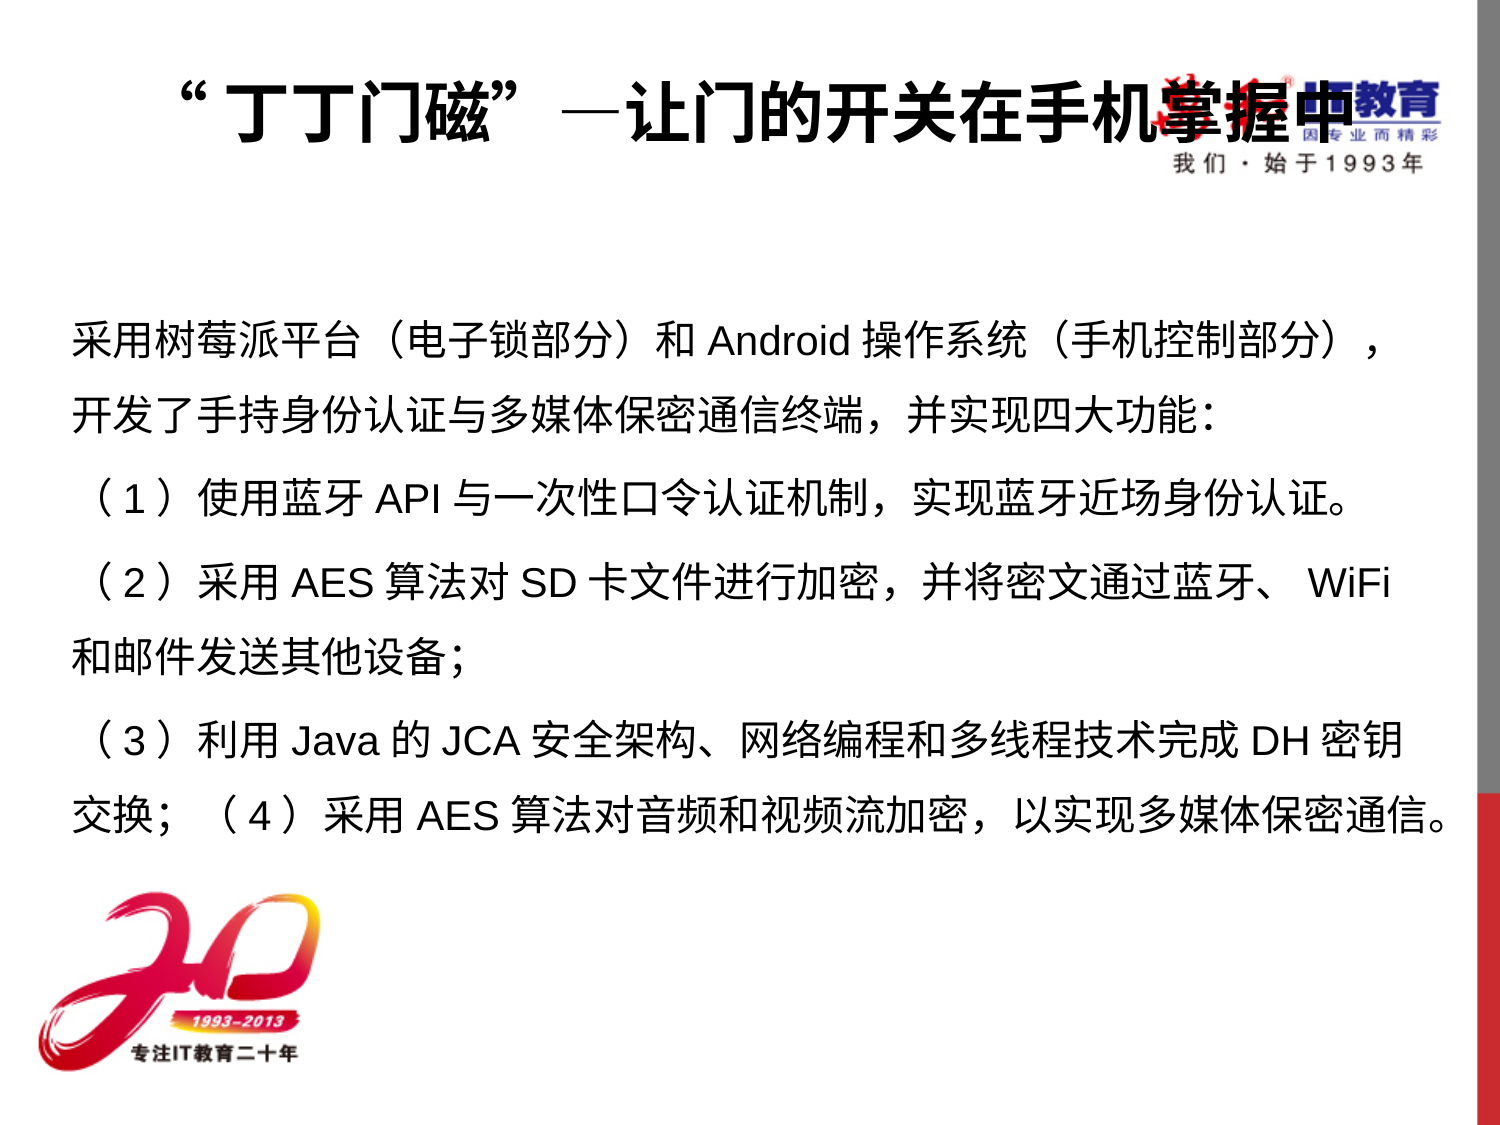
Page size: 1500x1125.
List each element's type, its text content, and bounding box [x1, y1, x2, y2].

picture [0, 0, 1500, 1125]
title “丁丁门磁”—让门的开关在手机掌握中 [34, 70, 1466, 153]
list 采用树莓派平台（电子锁部分）和Android操作系统（手机控制部分），开发了手持身份认证与多媒体保密通信终端，并实现四大功能： （1）使用蓝牙API与一次性口令认证机制，实现蓝牙近场身份认证。 （2）采用AES算法对SD卡文件进行加密，并将密文通过蓝牙、WiFi和邮件发送其他设备； （3）利用Java的JCA安全架构、网络编程和多线程技术完成DH密钥交换；（4）采用AES算法对音频和视频流加密，以实现多媒体保密通信。 [0, 280, 1455, 387]
